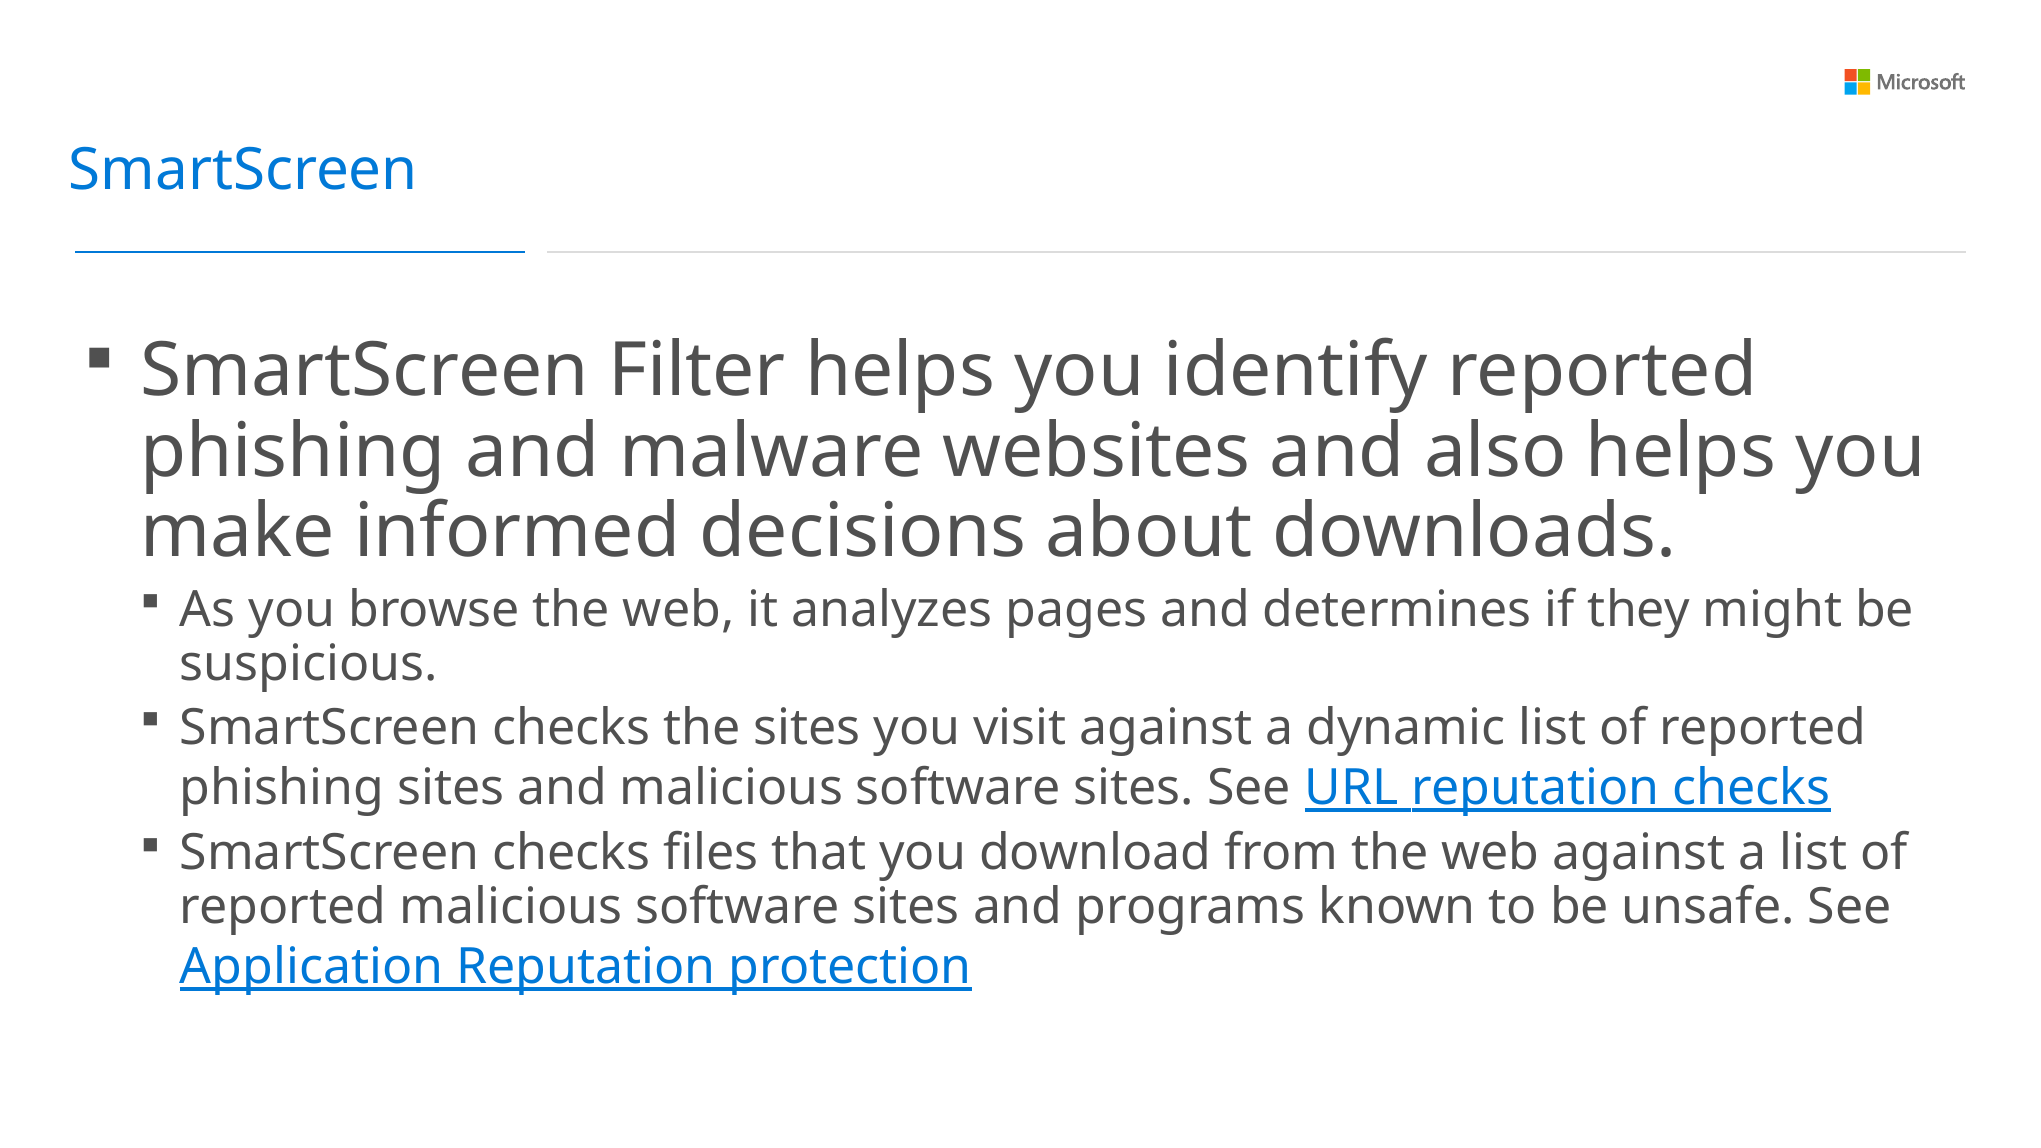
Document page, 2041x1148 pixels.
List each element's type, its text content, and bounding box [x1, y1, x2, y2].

text_box SmartScreen Filter helps you identify reported phishing and malware websites and also helps you make informed decisions about downloads. As you browse the web, it analyzes pages and determines if they might be suspicious. SmartScreen checks the sites you visit against a dynamic list of reported phishing sites and malicious software sites. See URL reputation checks SmartScreen checks files that you download from the web against a list of reported malicious software sites and programs known to be unsafe. See Application Reputation protection [60, 315, 2010, 1011]
list SmartScreen [45, 120, 1968, 200]
